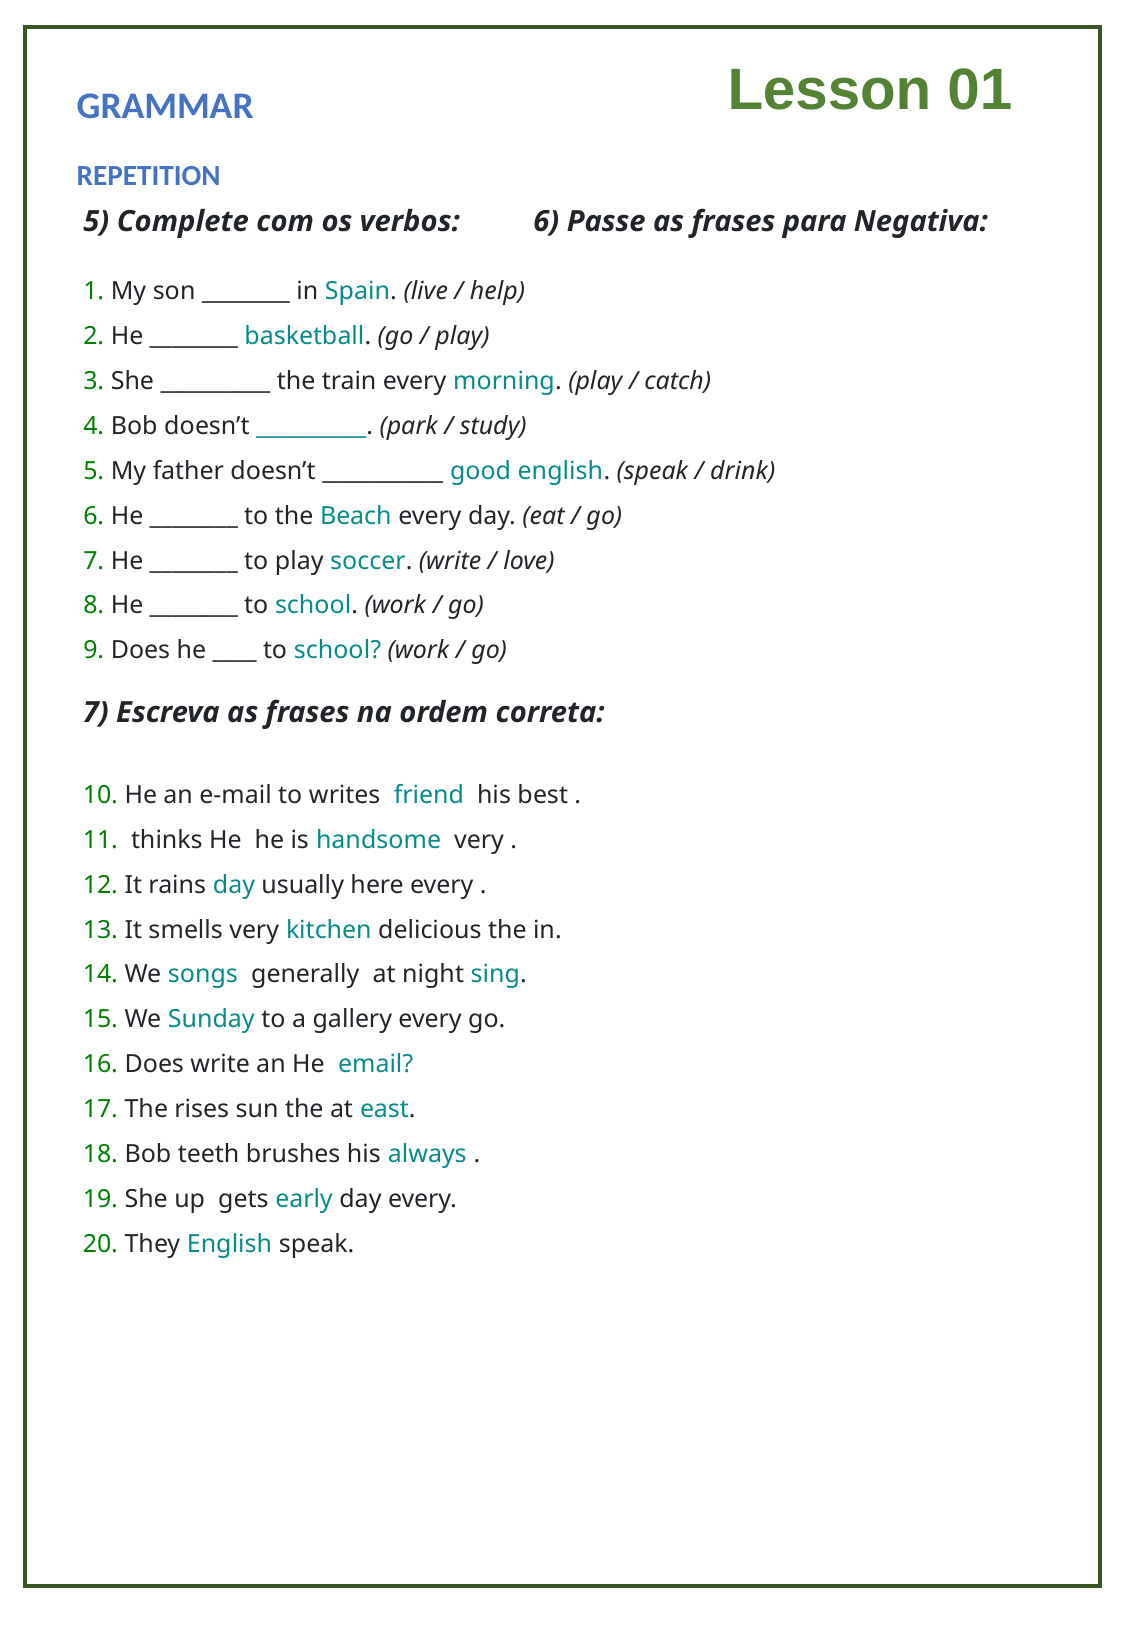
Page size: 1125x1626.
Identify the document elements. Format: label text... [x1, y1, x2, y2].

text_box 1. My son ________ in Spain. (live / help) 2. He ________ basketball. (go / play) 3. She __________ the train every morning. (play / catch) 4. Bob doesn’t __________. (park / study) 5. My father doesn’t ___________ good english. (speak / drink) 6. He ________ to the Beach every day. (eat / go) 7. He ________ to play soccer. (write / love) 8. He ________ to school. (work / go) 9. Does he ____ to school? (work / go) [68, 252, 1015, 672]
text_box [23, 25, 1102, 1588]
text_box 7) Escreva as frases na ordem correta: 10. He an e-mail to writes friend his best . 11. thinks He he is handsome very . 12. It rains day usually here every . 13. It smells very kitchen delicious the in. 14. We songs generally at night sing. 15. We Sunday to a gallery every go. 16. Does write an He email? 17. The rises sun the at east. 18. Bob teeth brushes his always . 19. She up gets early day every. 20. They English speak. [68, 686, 1015, 1265]
